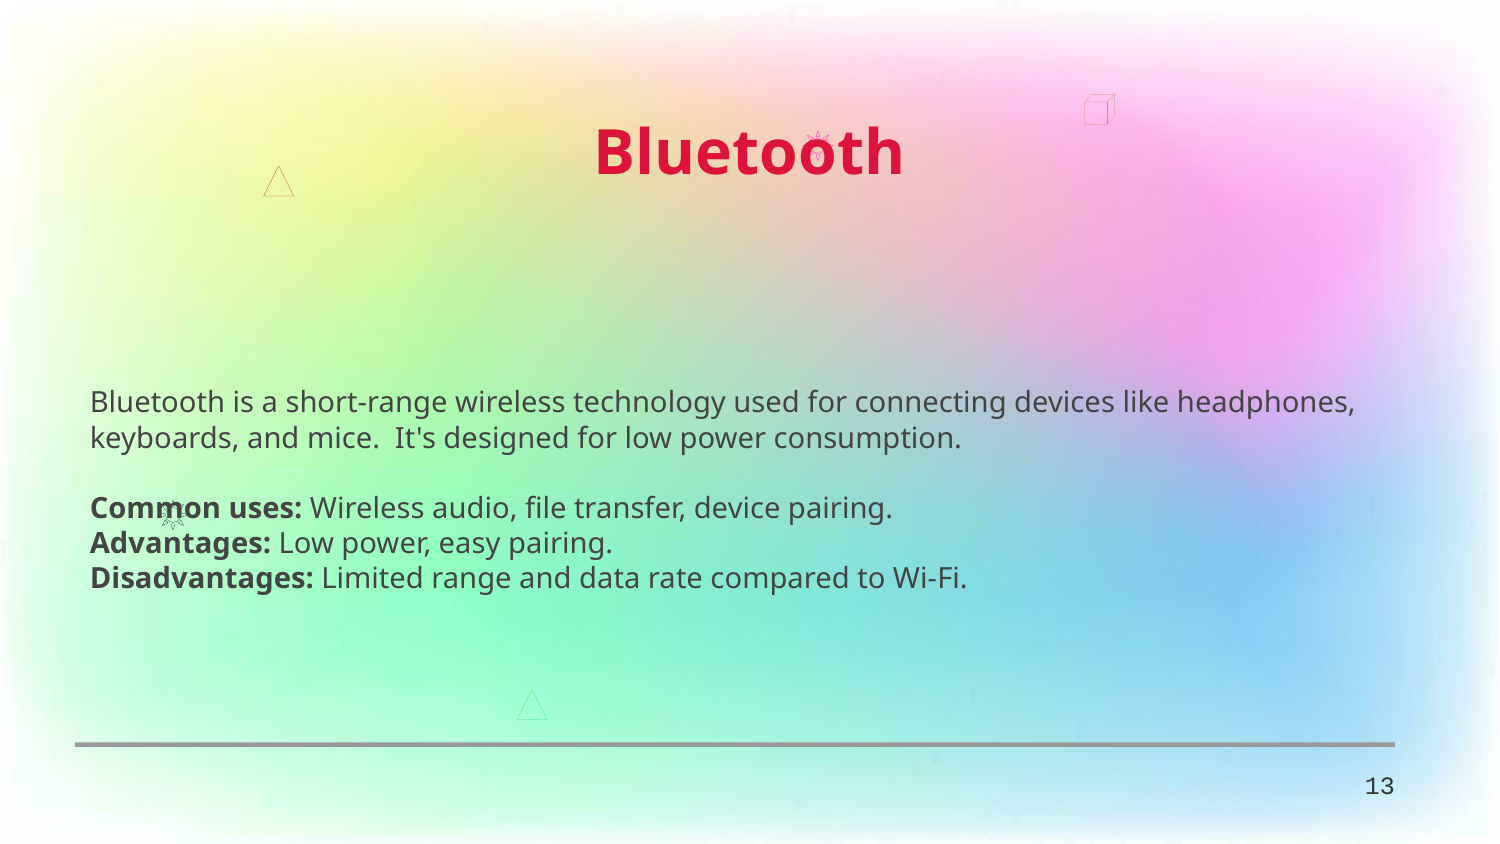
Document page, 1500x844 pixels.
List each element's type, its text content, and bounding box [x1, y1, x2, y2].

picture [0, 0, 1500, 844]
text_box Bluetooth [74, 74, 1425, 225]
text_box [74, 742, 1395, 747]
text_box Bluetooth is a short-range wireless technology used for connecting devices like headphones, keyboards, and mice. It's designed for low power consumption. Common uses: Wireless audio, file transfer, device pairing. Advantages: Low power, easy pairing. Disadvantages: Limited range and data rate compared to Wi-Fi. [74, 270, 1425, 777]
